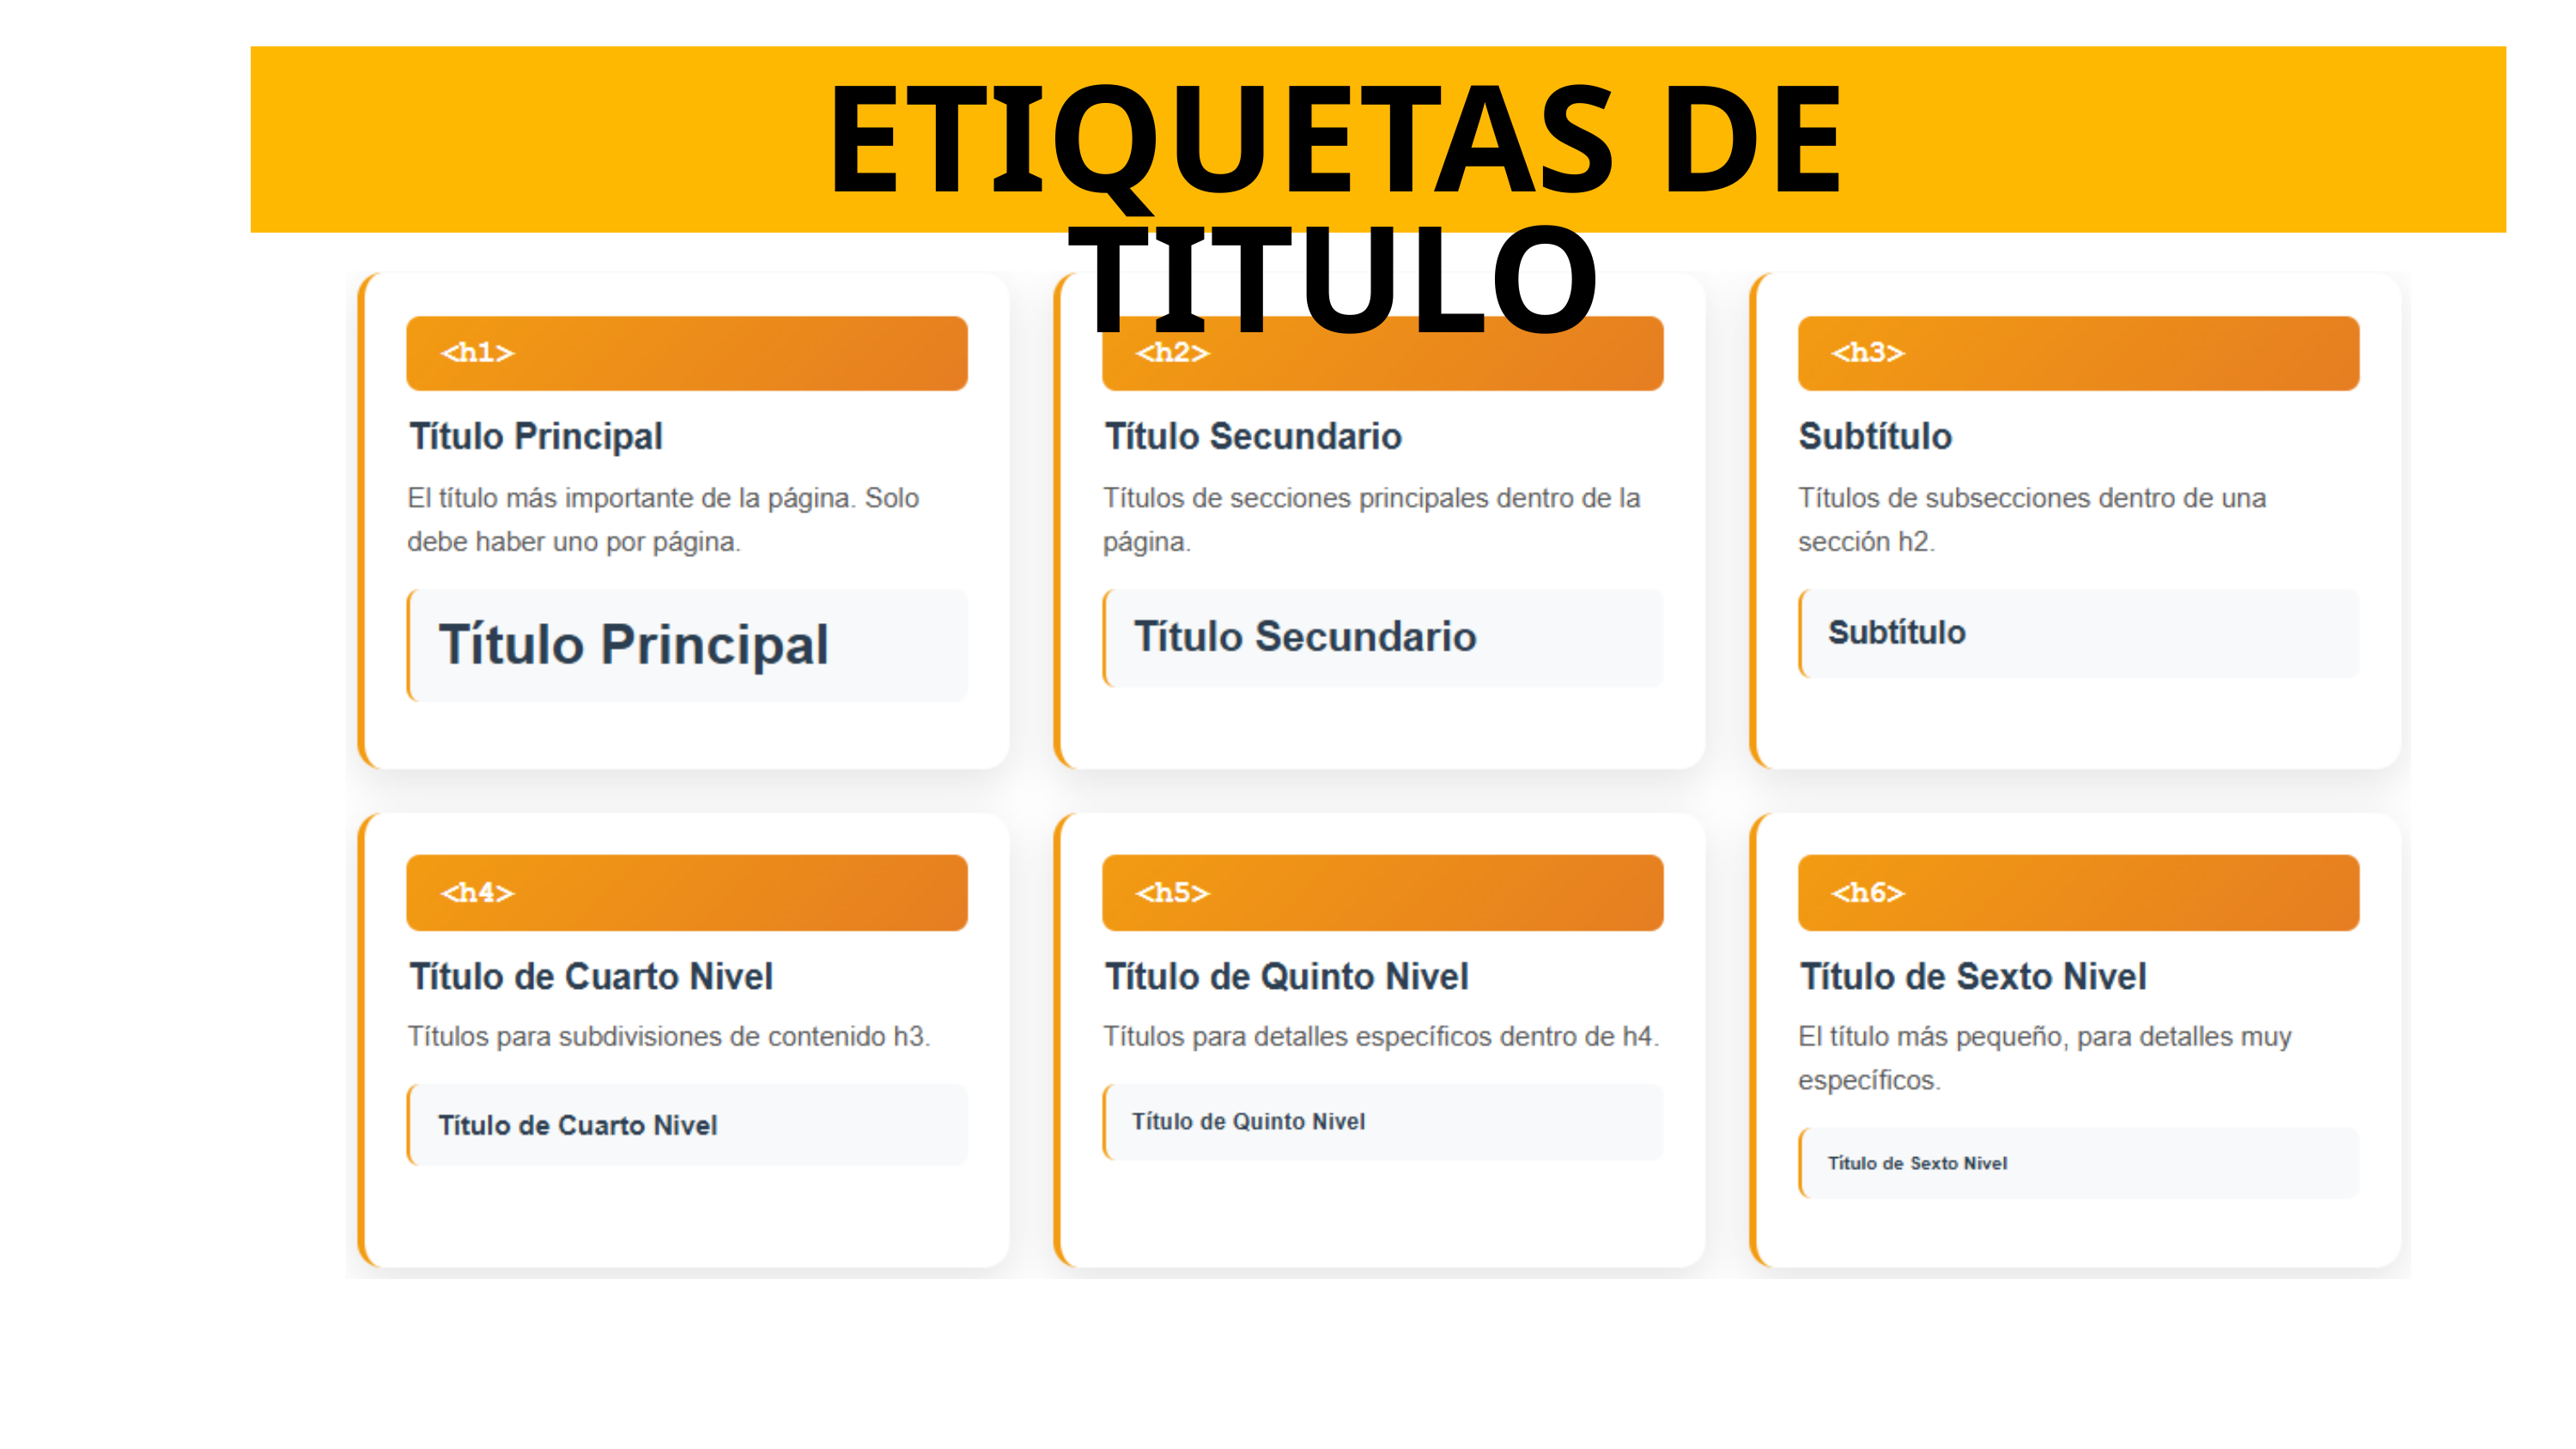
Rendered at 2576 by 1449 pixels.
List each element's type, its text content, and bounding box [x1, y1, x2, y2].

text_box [250, 45, 2506, 233]
text_box [345, 271, 2411, 1279]
text_box ETIQUETAS DE TITULO [544, 243, 2125, 362]
